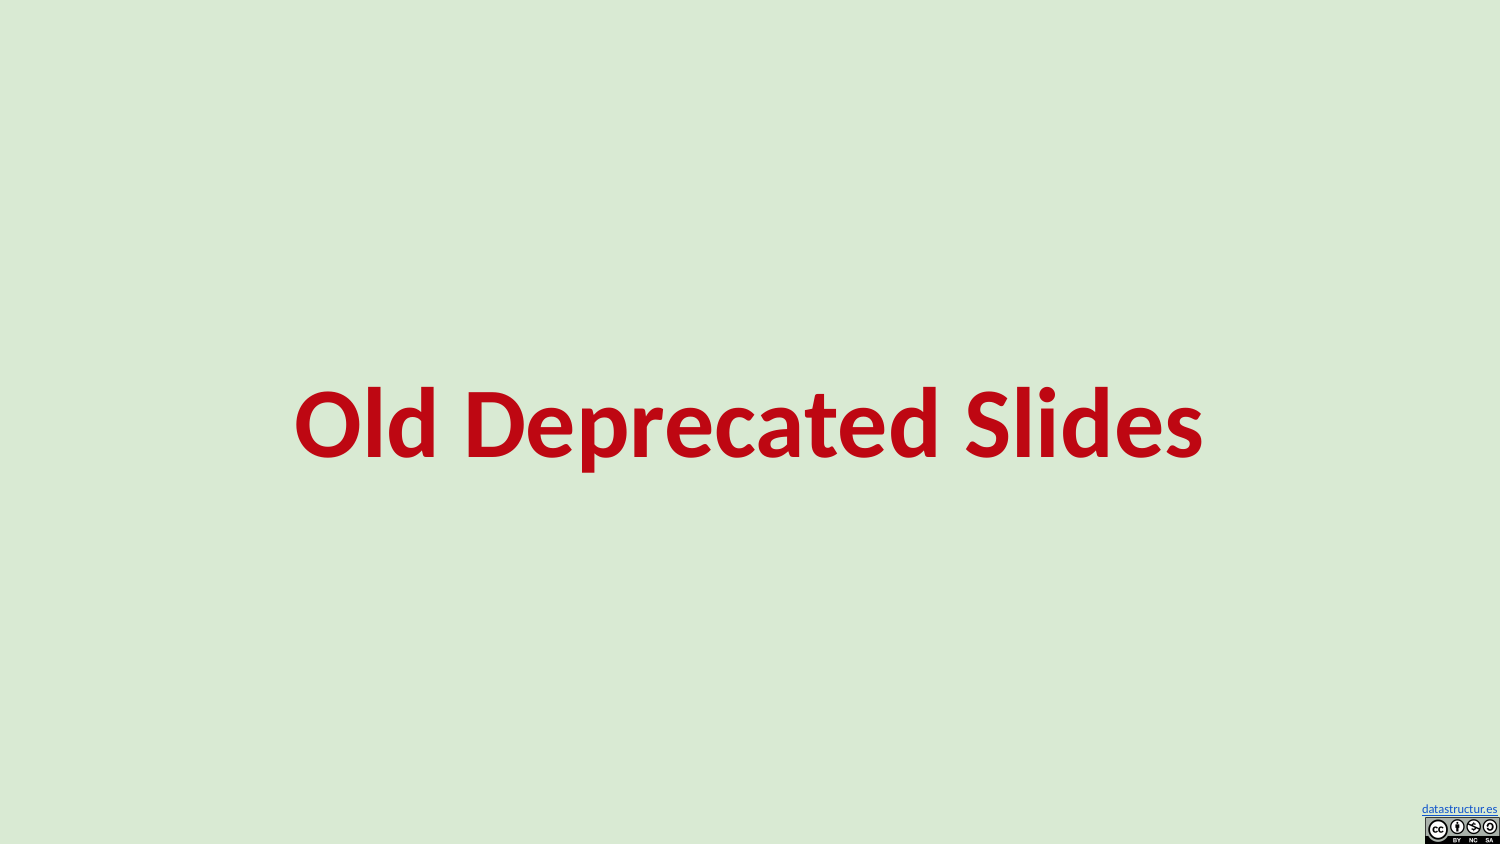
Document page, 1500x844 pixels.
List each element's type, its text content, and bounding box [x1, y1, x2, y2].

title Old Deprecated Slides [152, 351, 1348, 493]
picture [1425, 817, 1500, 844]
